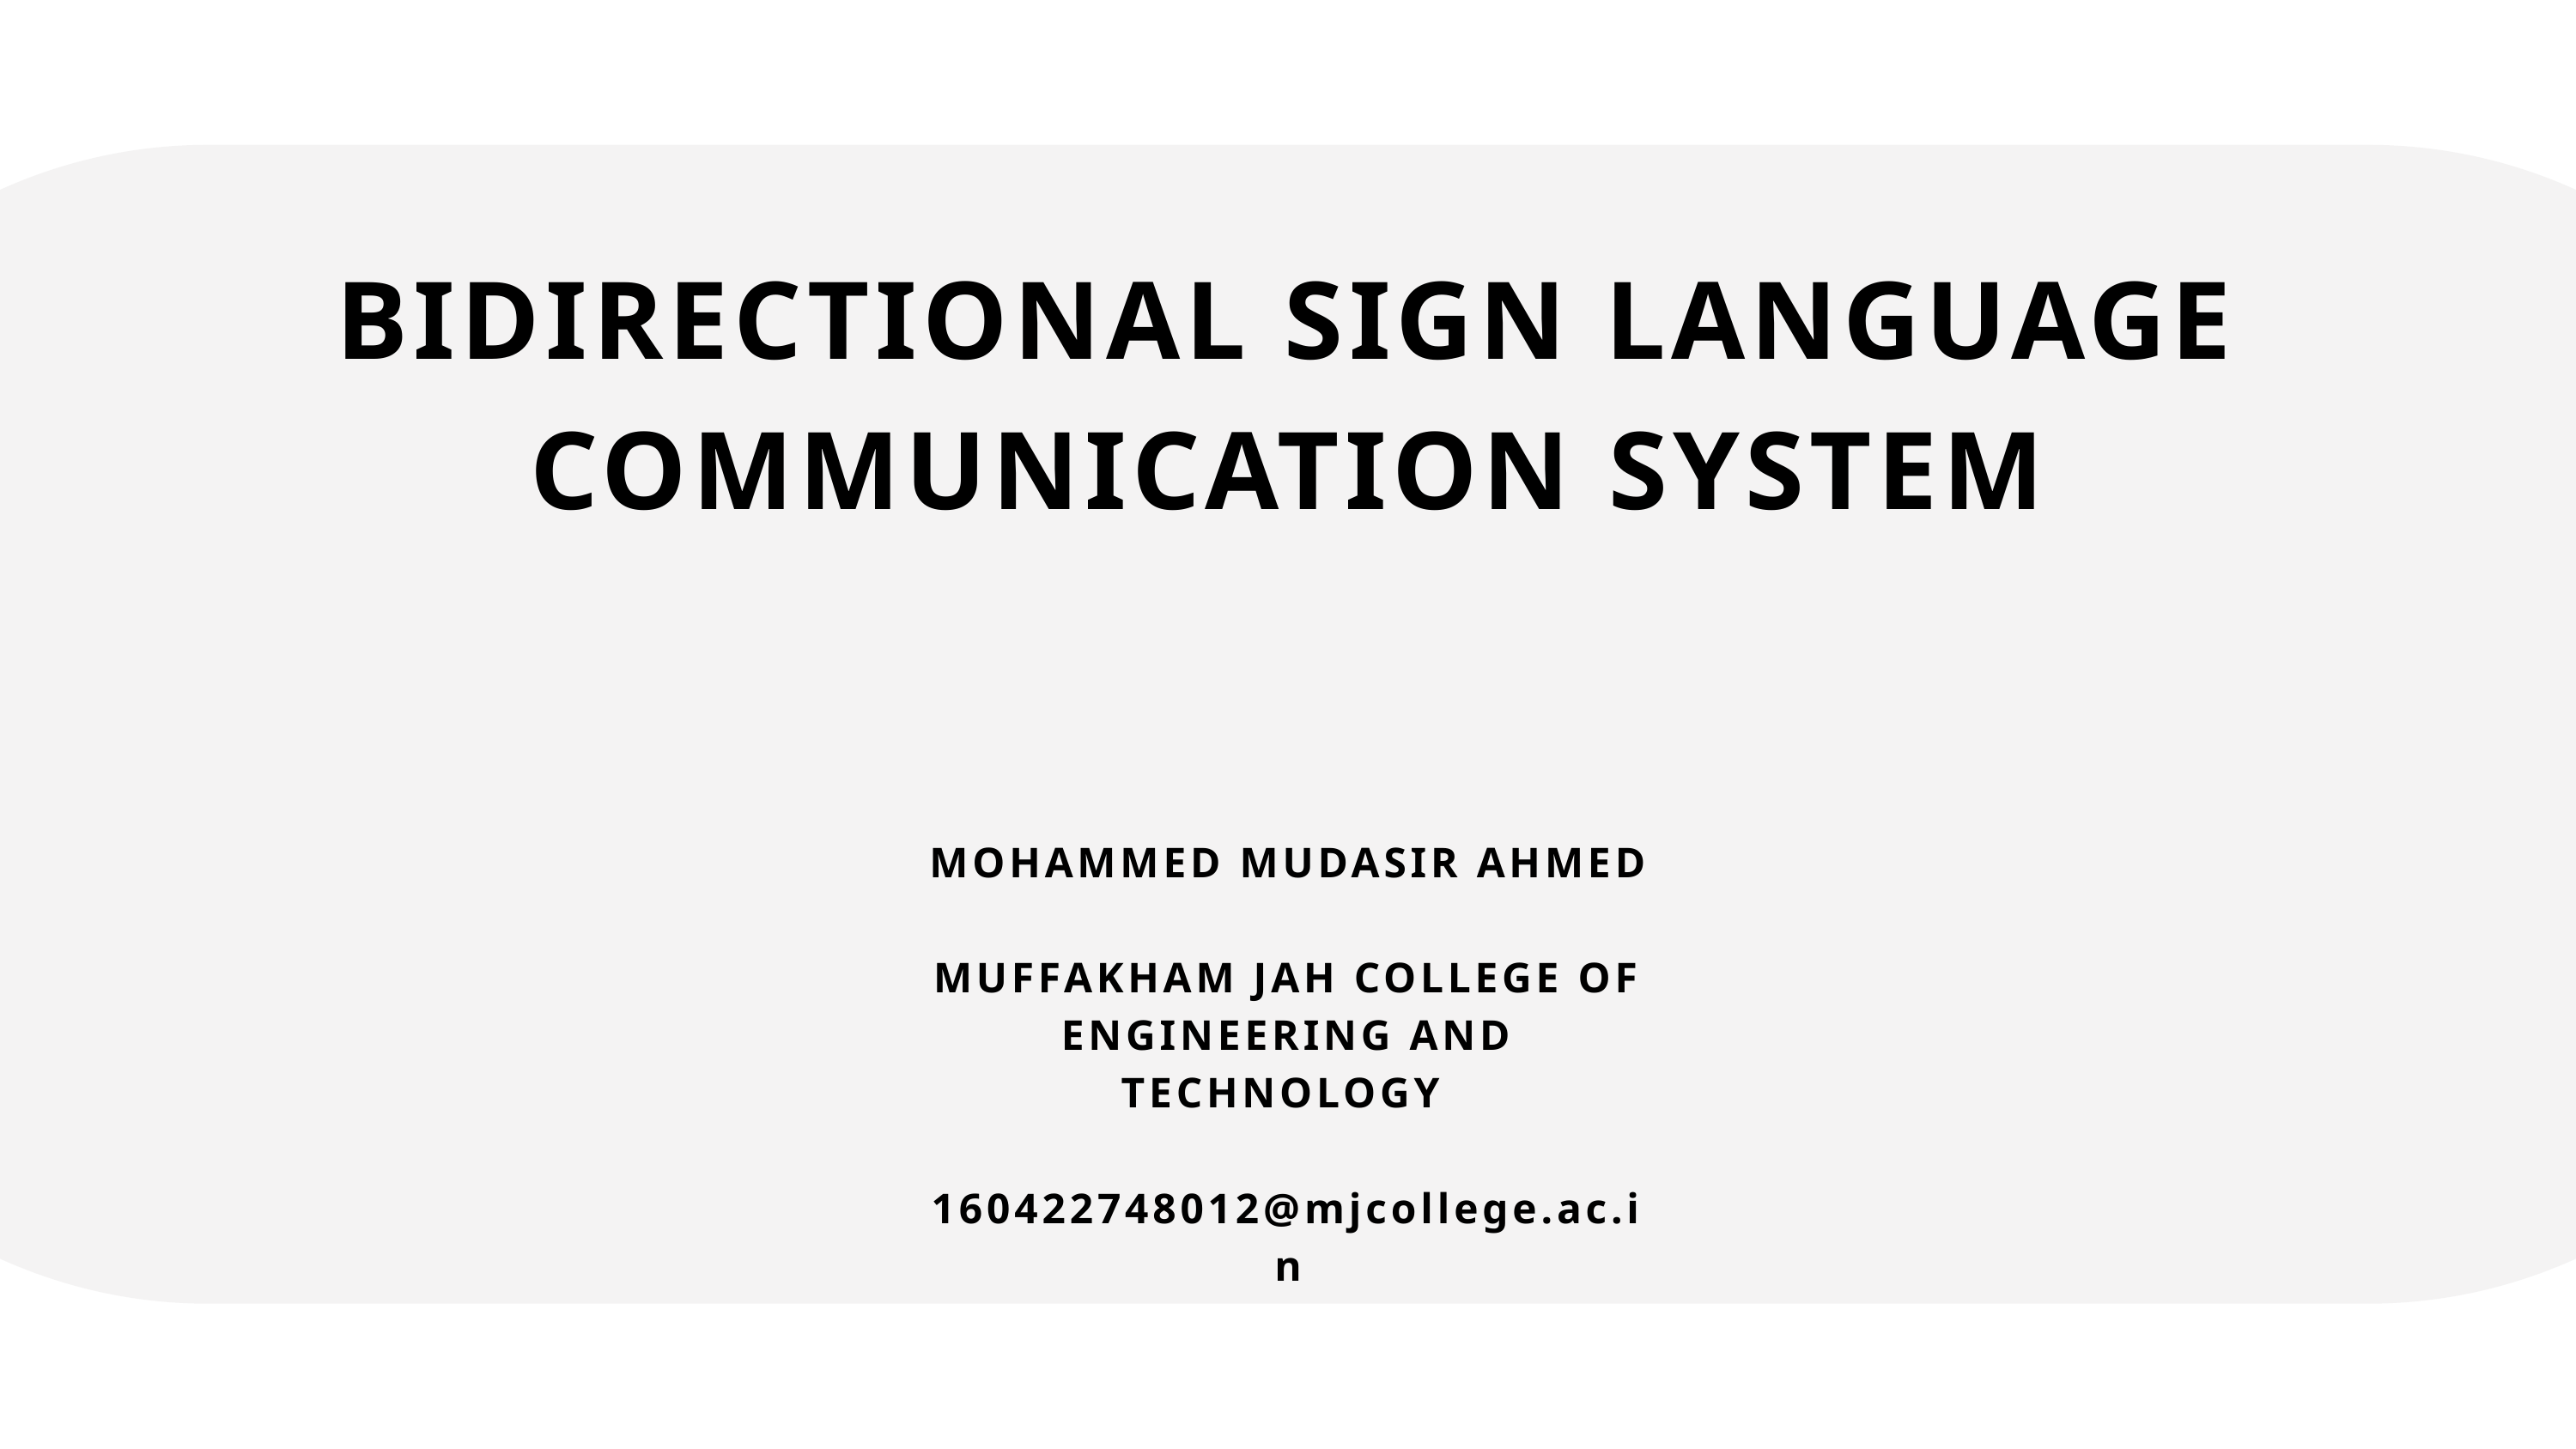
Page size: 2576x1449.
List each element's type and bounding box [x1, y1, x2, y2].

text_box [0, 144, 2576, 1304]
